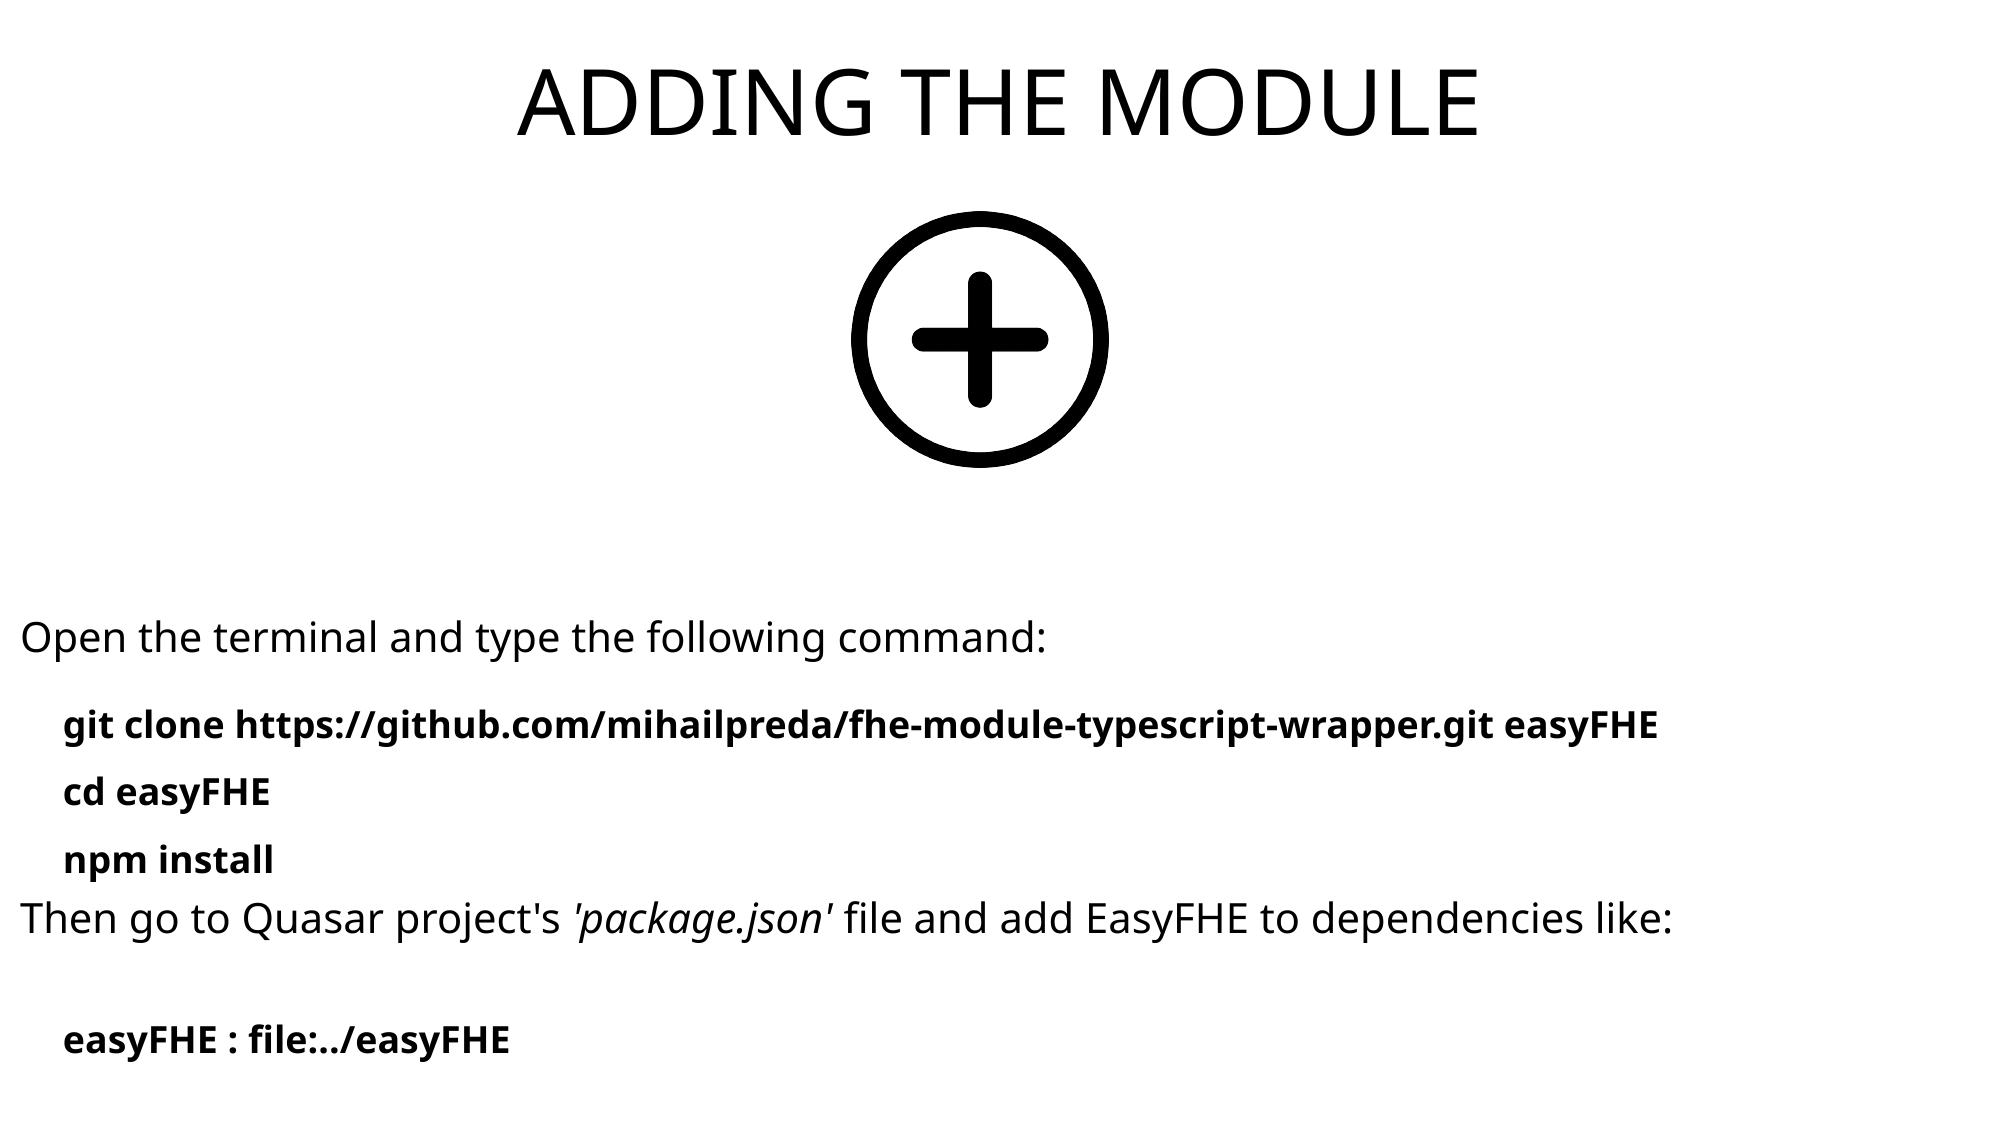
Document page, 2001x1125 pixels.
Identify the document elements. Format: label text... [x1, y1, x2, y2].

text_box Open the terminal and type the following command: [0, 590, 2000, 682]
text_box easyFHE : file:../easyFHE [48, 985, 2000, 1069]
text_box Then go to Quasar project's 'package.json' file and add EasyFHE to dependencies like: [0, 871, 2000, 963]
picture [851, 211, 1109, 468]
text_box ADDING THE MODULE [0, 17, 2000, 176]
text_box git clone https://github.com/mihailpreda/fhe-module-typescript-wrapper.git easyFHE cd easyFHE npm install [48, 670, 2000, 871]
